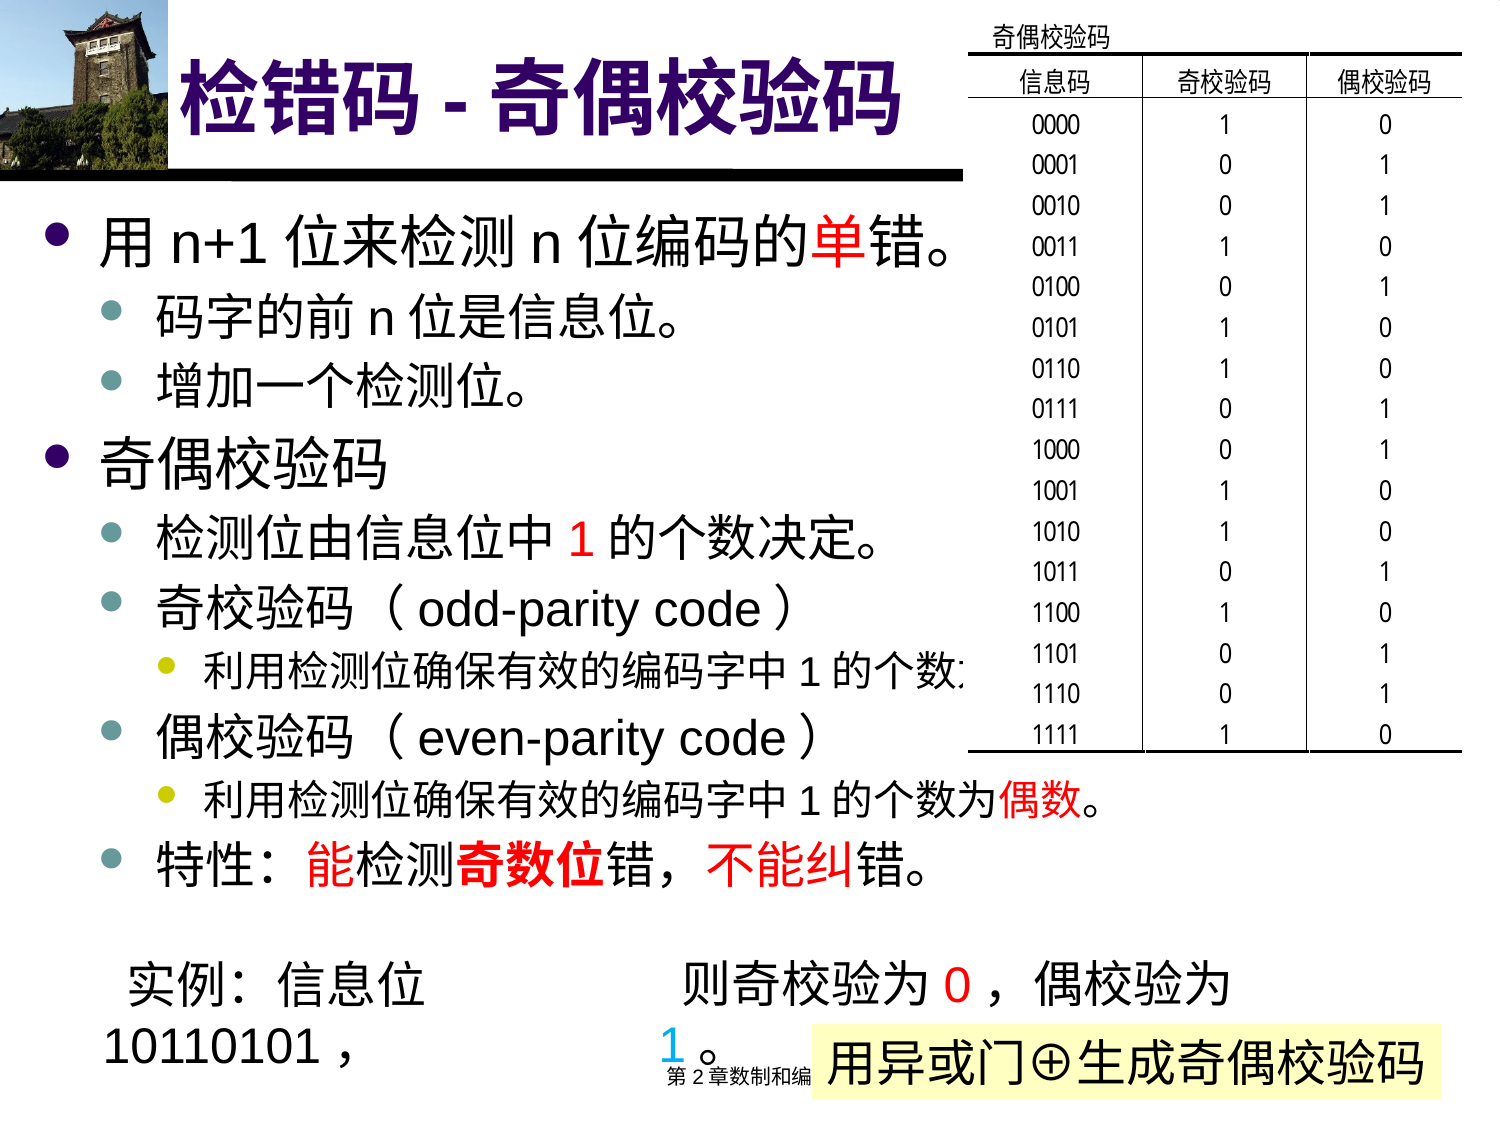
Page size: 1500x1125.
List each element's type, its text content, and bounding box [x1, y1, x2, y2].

footer 第2章数制和编码 [512, 1055, 988, 1101]
slide_number [74, 1048, 426, 1101]
picture [0, 0, 168, 170]
text_box 用异或门⊕生成奇偶校验码 [812, 1024, 1442, 1099]
text_box 则奇校验为0，偶校验为1。 [643, 944, 1297, 1034]
title 检错码-奇偶校验码 [164, 30, 957, 153]
text_box 实例：信息位10110101， [87, 946, 727, 1035]
picture [962, 0, 1500, 776]
list 用n+1位来检测n位编码的单错。 码字的前n位是信息位。 增加一个检测位。 奇偶校验码 检测位由信息位中1的个数决定。 奇校验码（odd-parity code） 利用检测位确保有效的编码字中1的个数为奇数。 偶校验码（even-parity code） 利用检测位确保有效的编码字中1的个数为偶数。 特性：能检测奇数位错，不能纠错。 [26, 197, 1108, 942]
